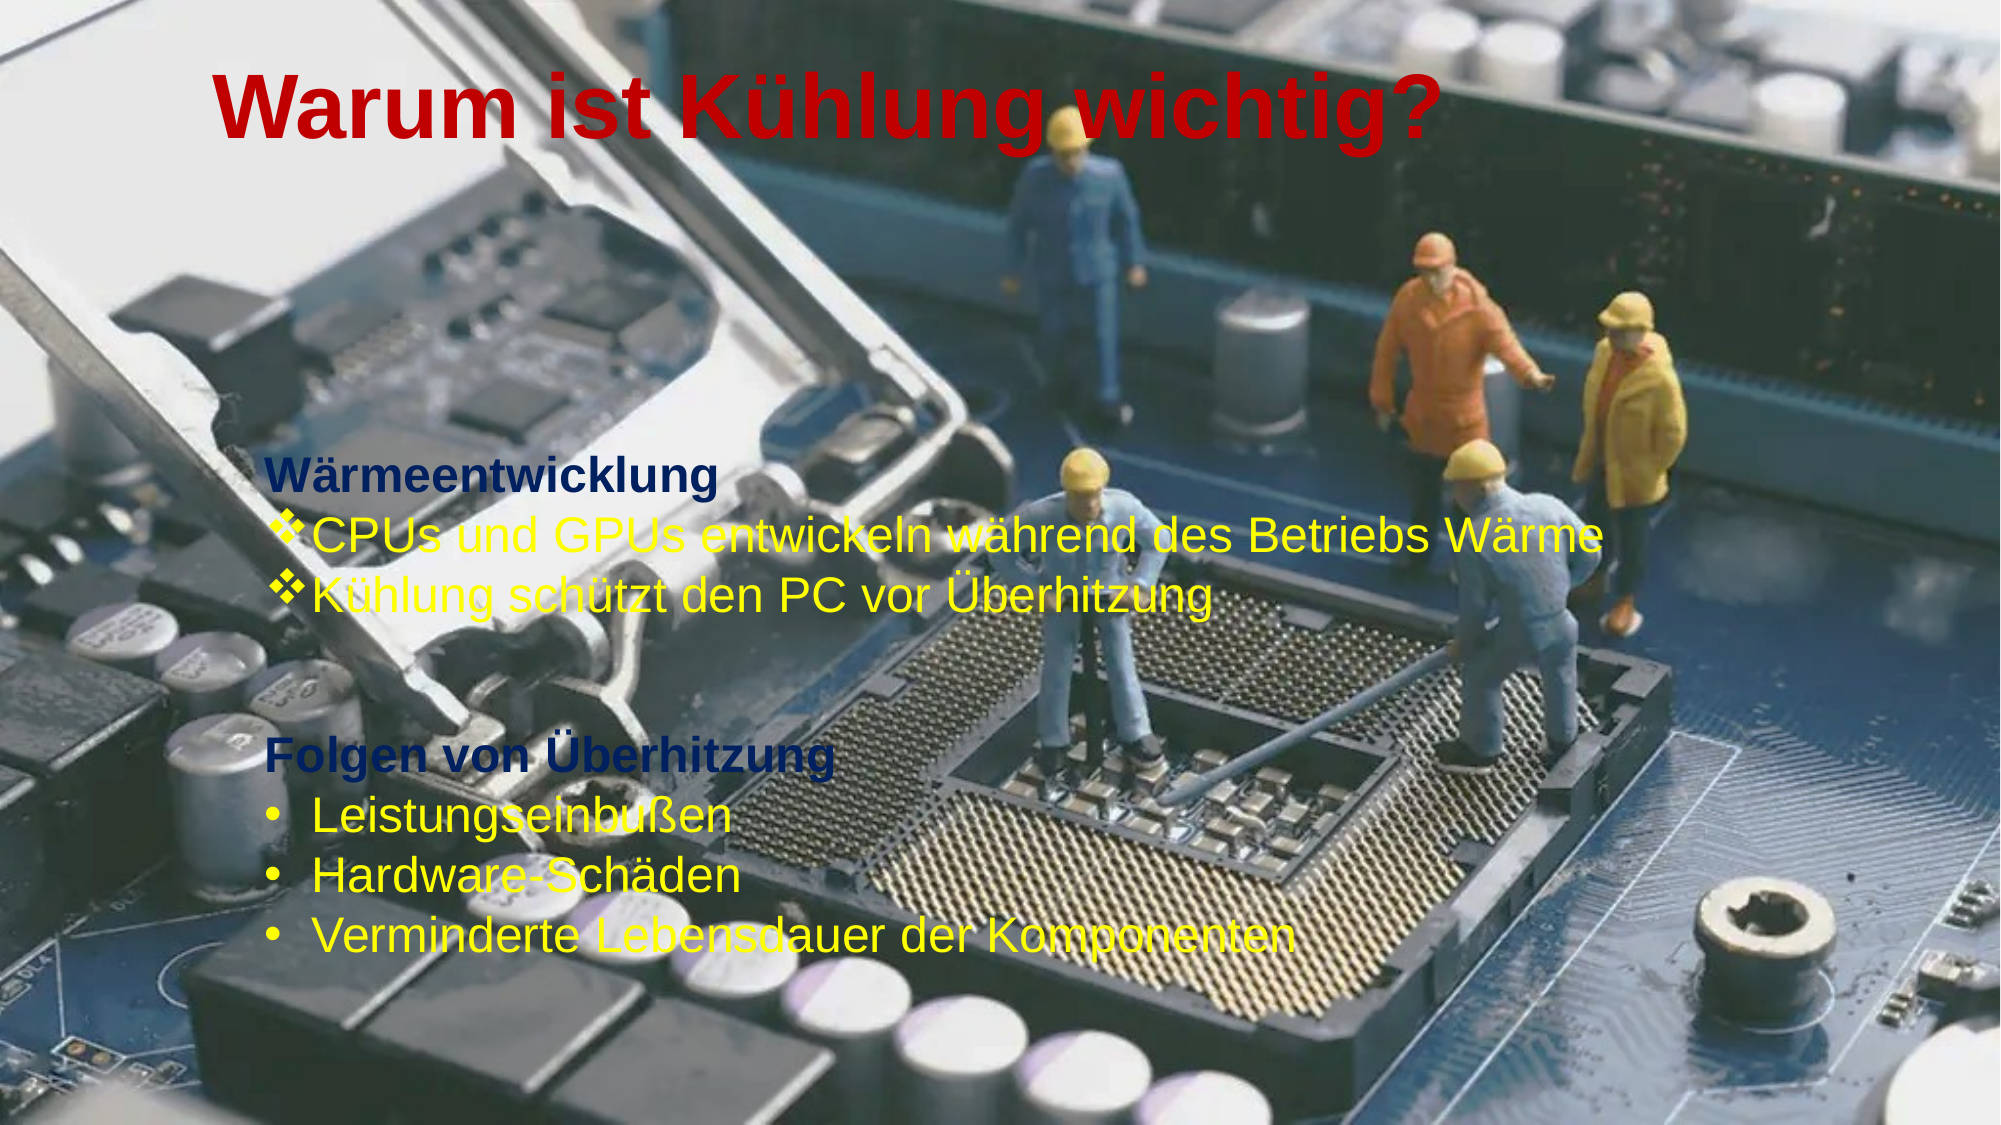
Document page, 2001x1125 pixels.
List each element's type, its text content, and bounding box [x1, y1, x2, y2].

title Warum ist Kühlung wichtig? [197, 0, 1923, 218]
text_box Wärmeentwicklung CPUs und GPUs entwickeln während des Betriebs Wärme Kühlung schützt den PC vor Überhitzung [249, 435, 1653, 691]
text_box Folgen von Überhitzung Leistungseinbußen Hardware-Schäden Verminderte Lebensdauer der Komponenten [249, 715, 1653, 971]
picture [0, 0, 2001, 1125]
